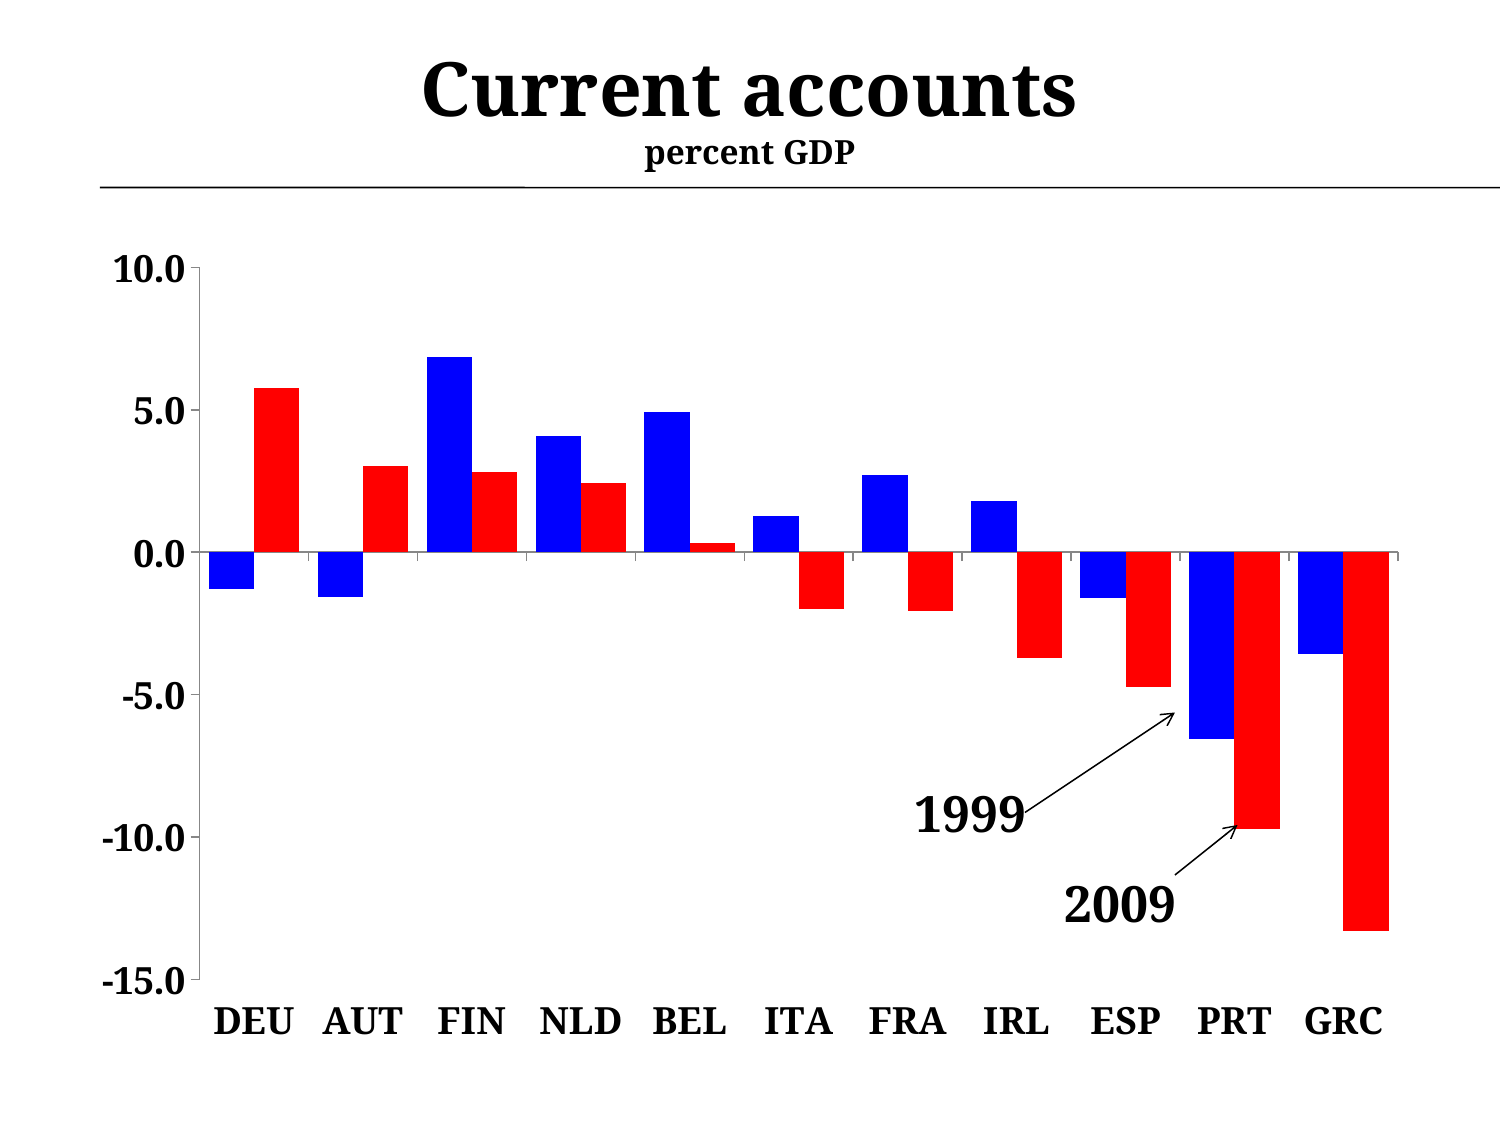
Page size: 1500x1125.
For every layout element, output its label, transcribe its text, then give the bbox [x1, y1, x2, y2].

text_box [1024, 712, 1176, 813]
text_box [1174, 824, 1238, 876]
chart [74, 224, 1426, 1063]
title Current accounts percent GDP [74, 37, 1426, 176]
